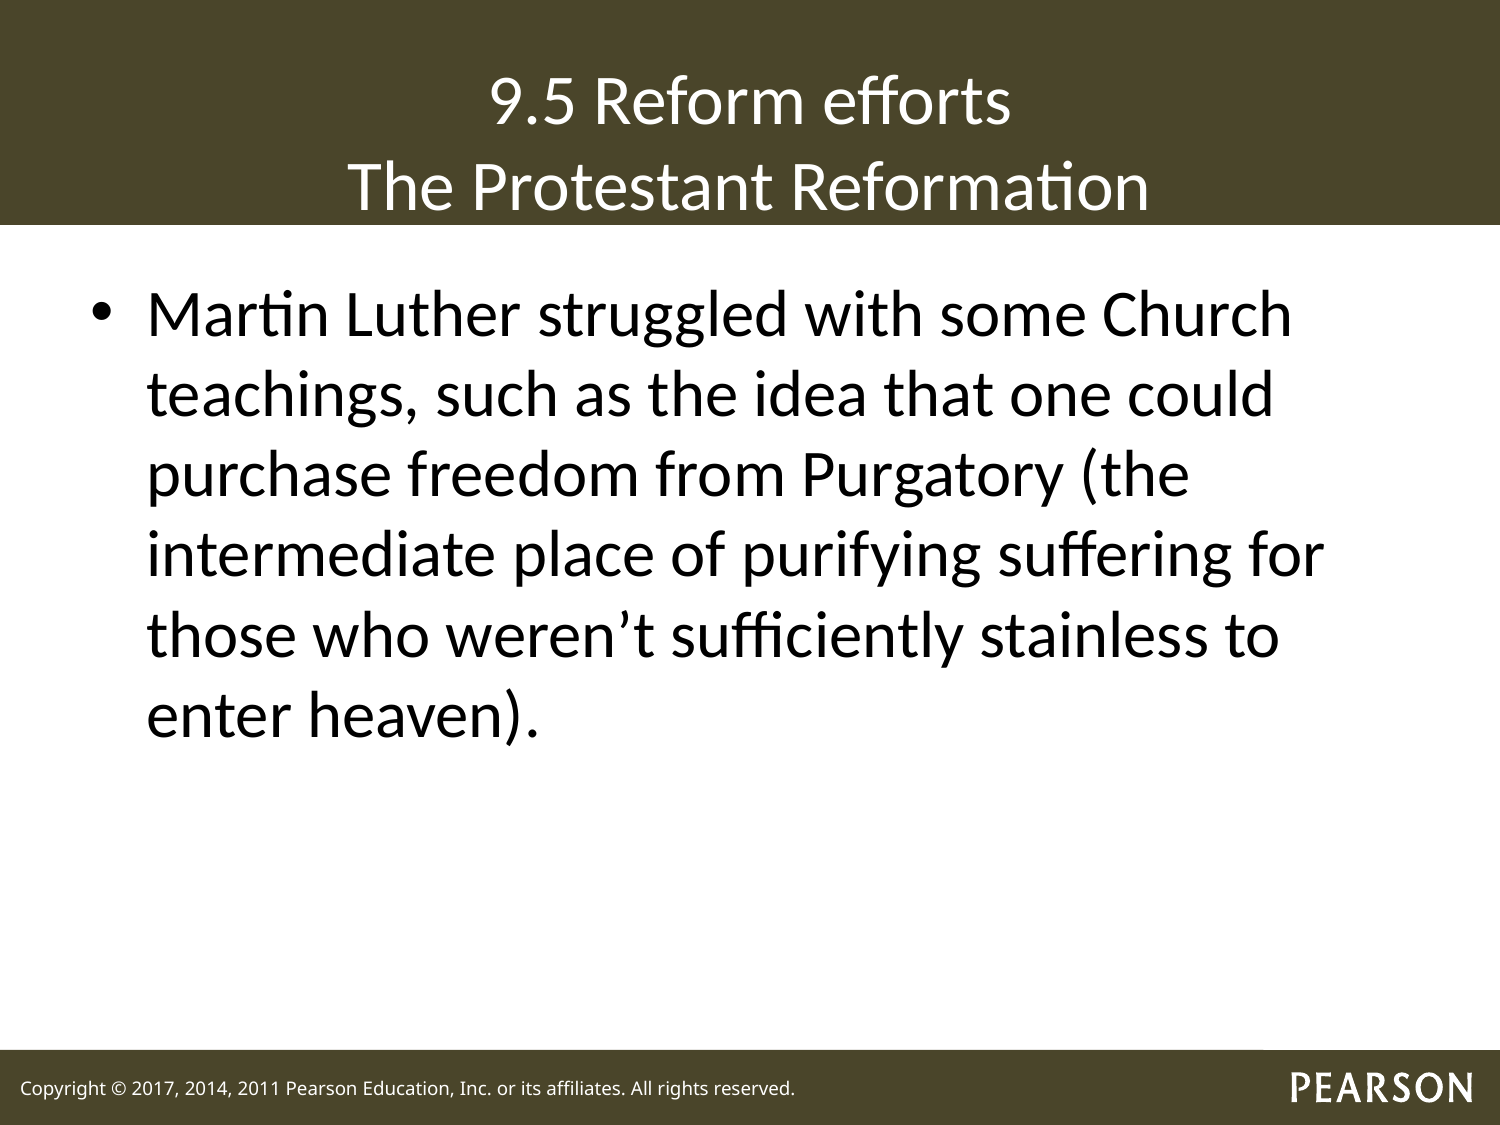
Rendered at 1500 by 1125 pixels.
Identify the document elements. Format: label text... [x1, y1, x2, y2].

list Martin Luther struggled with some Church teachings, such as the idea that one could purchase freedom from Purgatory (the intermediate place of purifying suffering for those who weren’t sufficiently stainless to enter heaven). [75, 262, 1425, 1005]
title 9.5 Reform efforts The Protestant Reformation [75, 45, 1425, 233]
